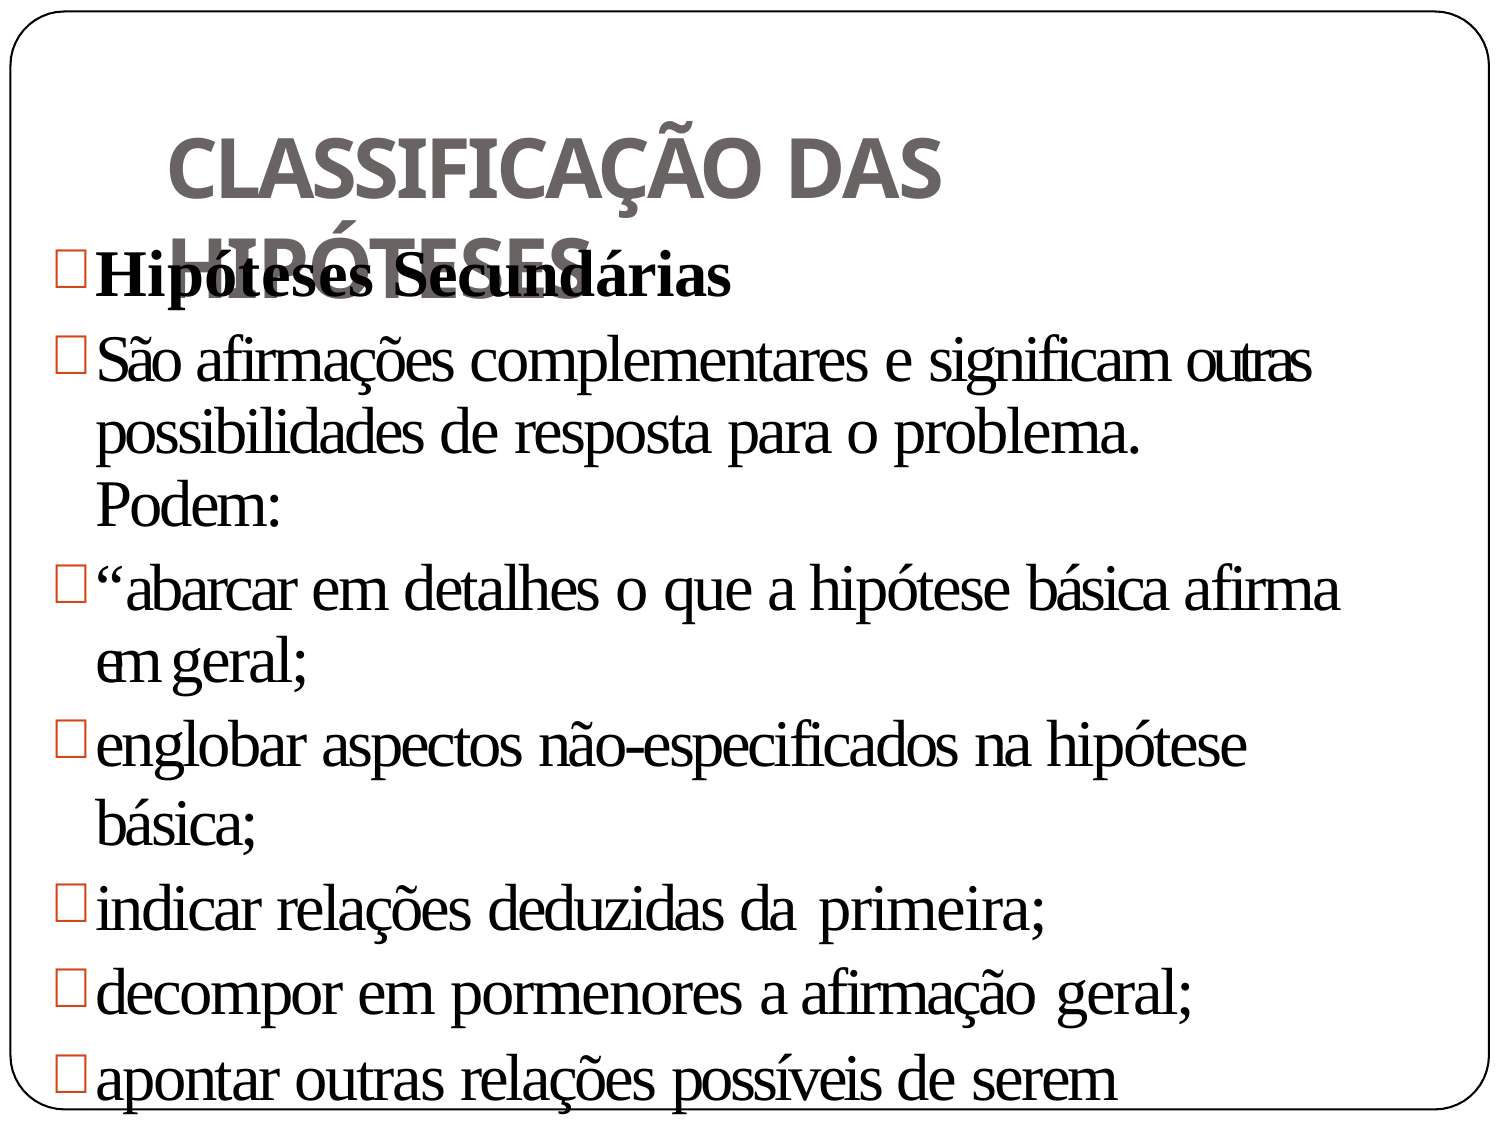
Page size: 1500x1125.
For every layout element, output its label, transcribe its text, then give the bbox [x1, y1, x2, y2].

text_box Hipóteses Secundárias São afirmações complementares e significam outras possibilidades de resposta para o problema. Podem: “abarcar em detalhes o que a hipótese básica afirma em geral; englobar aspectos não-especificados na hipótese básica; indicar relações deduzidas da primeira; decompor em pormenores a afirmação geral; apontar outras relações possíveis de serem encontradas, etc”. [48, 222, 1431, 1125]
title CLASSIFICAÇÃO DAS HIPÓTESES [162, 113, 1305, 222]
